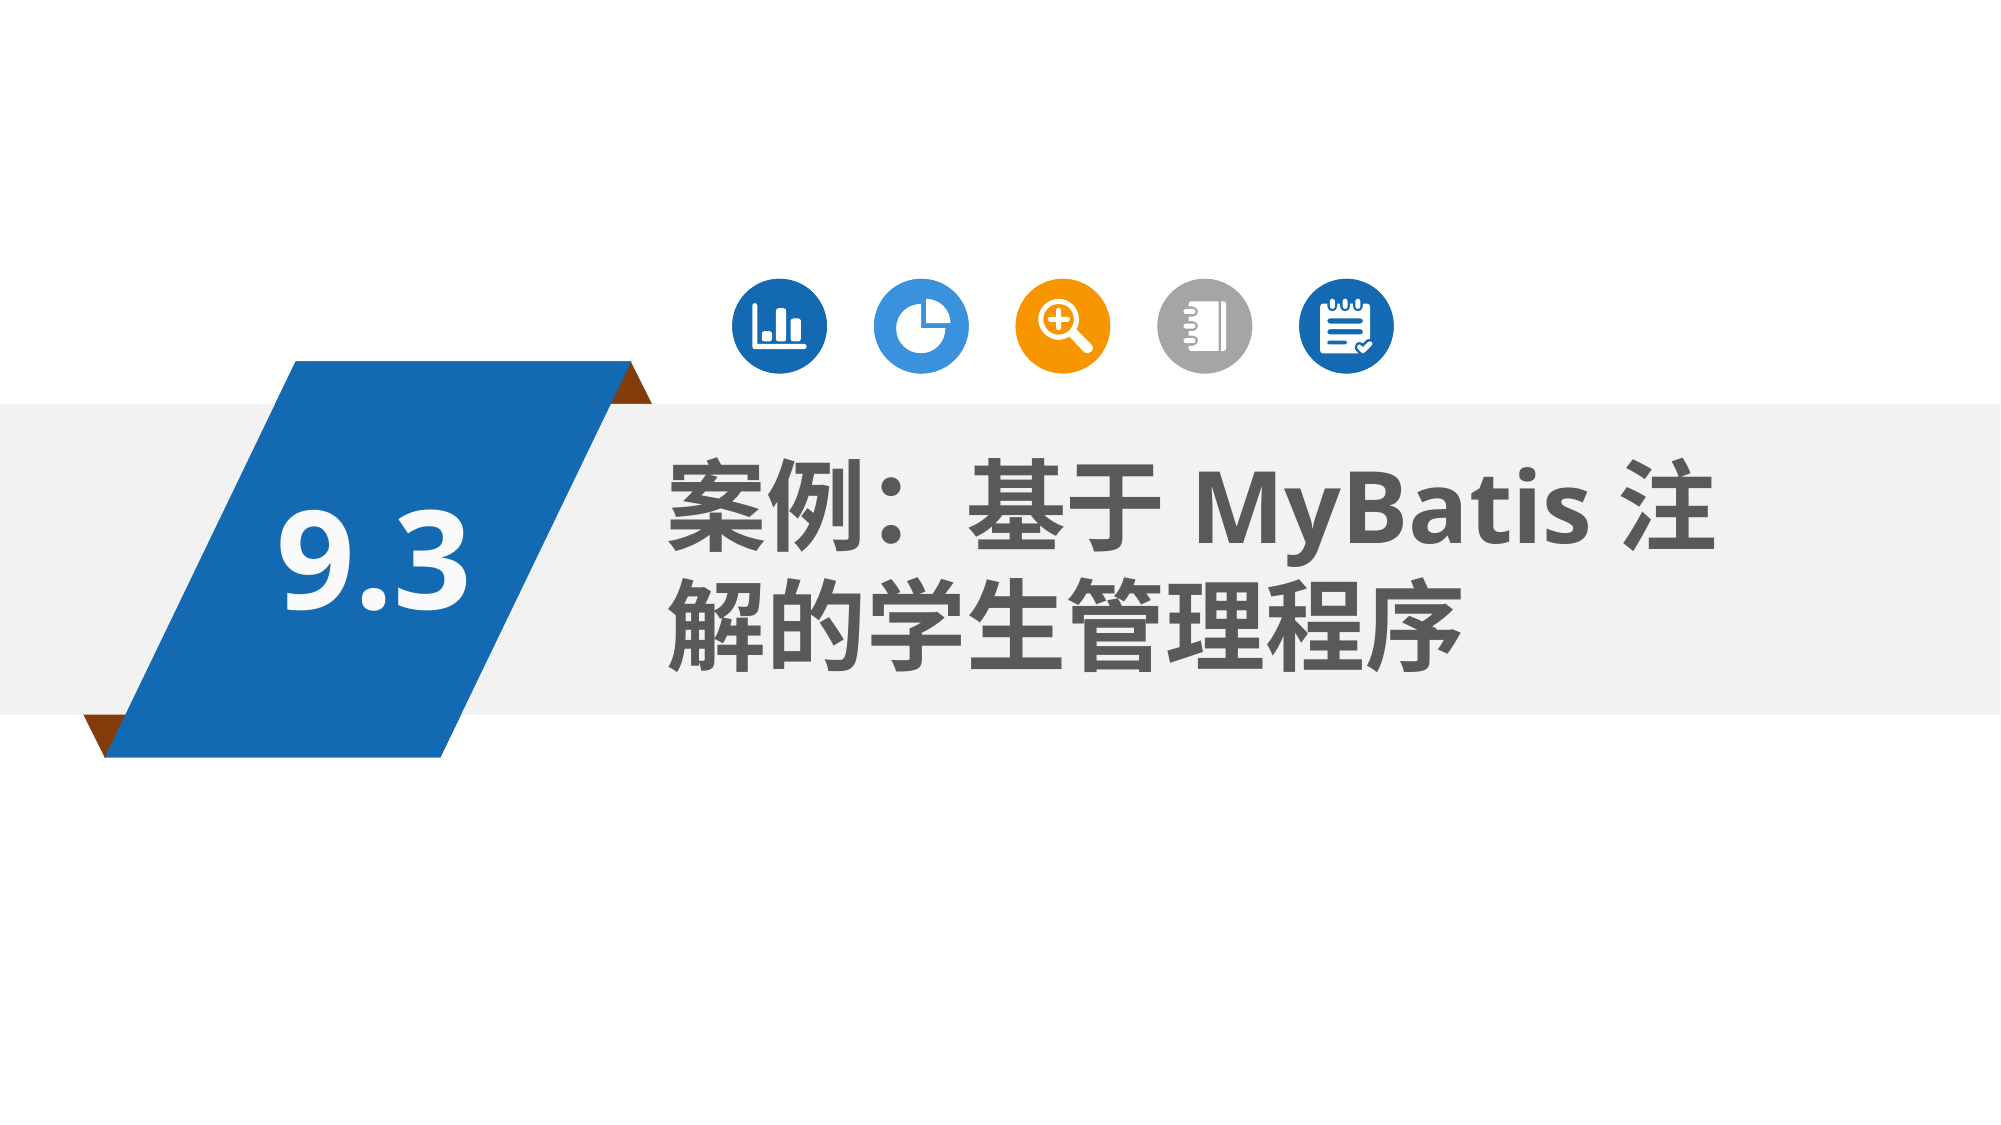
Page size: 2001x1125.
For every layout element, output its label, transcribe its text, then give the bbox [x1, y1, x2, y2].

text_box 案例：基于MyBatis注解的学生管理程序 [651, 436, 1830, 692]
text_box 9.3 [261, 464, 546, 645]
